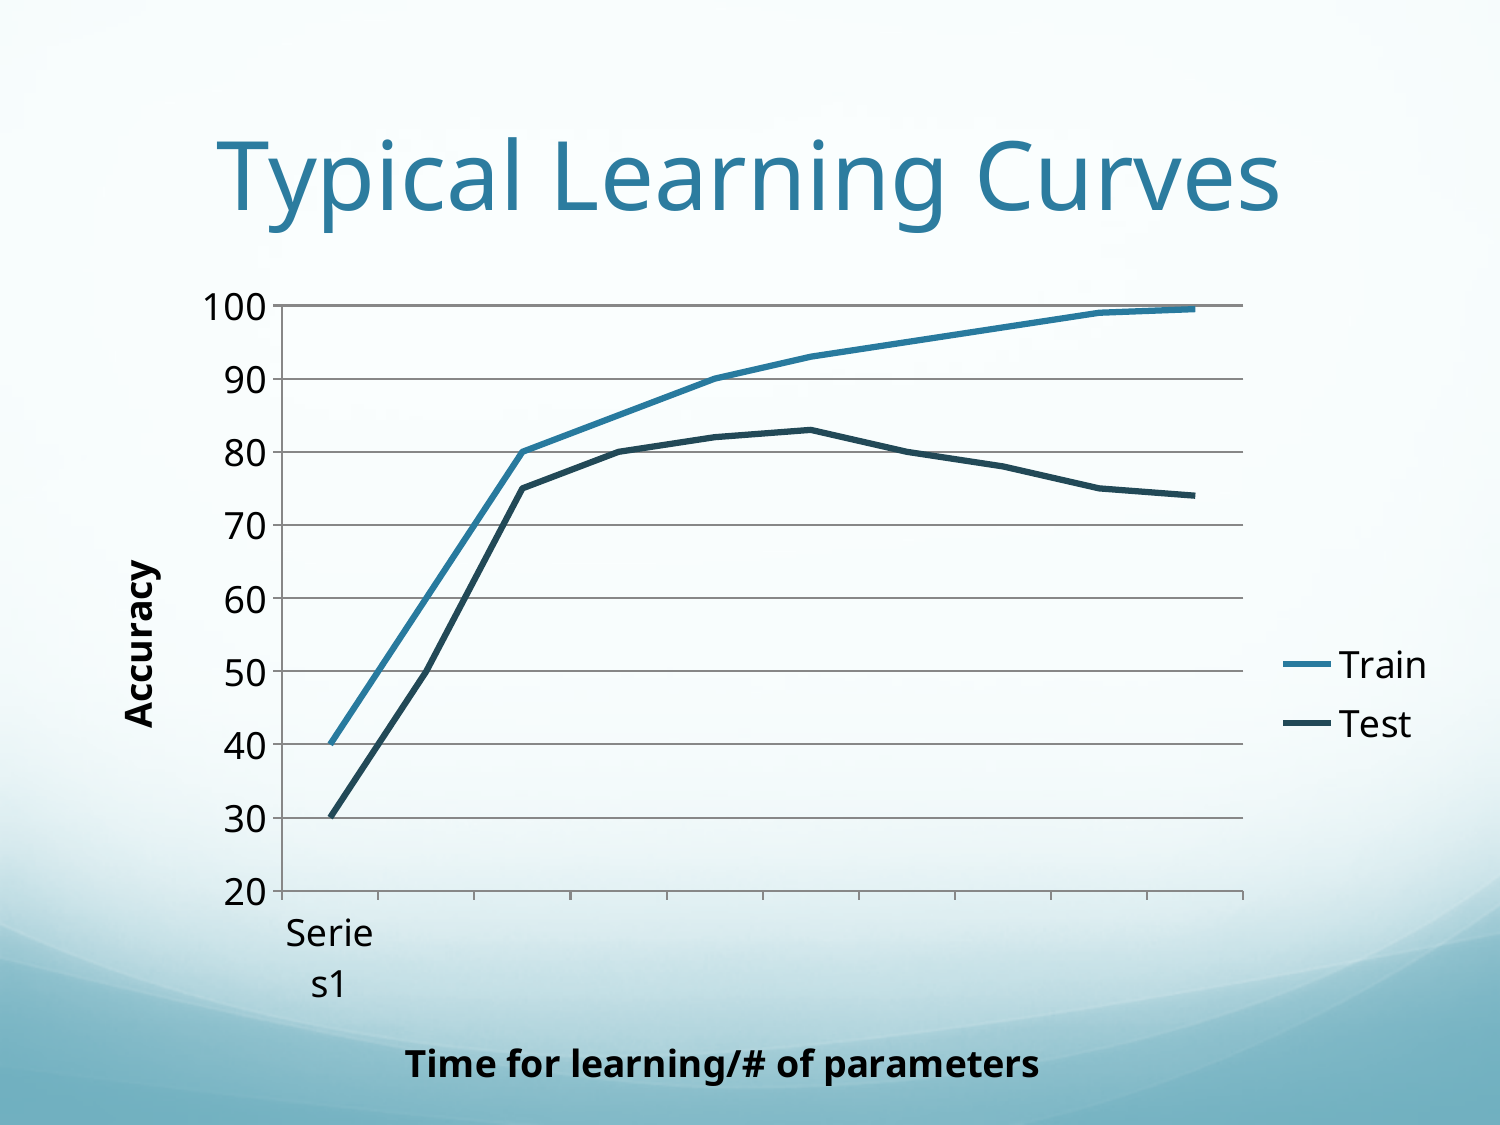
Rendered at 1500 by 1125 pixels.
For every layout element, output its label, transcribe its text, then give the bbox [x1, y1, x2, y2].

title Typical Learning Curves [90, 17, 1410, 237]
chart [72, 261, 1454, 1125]
